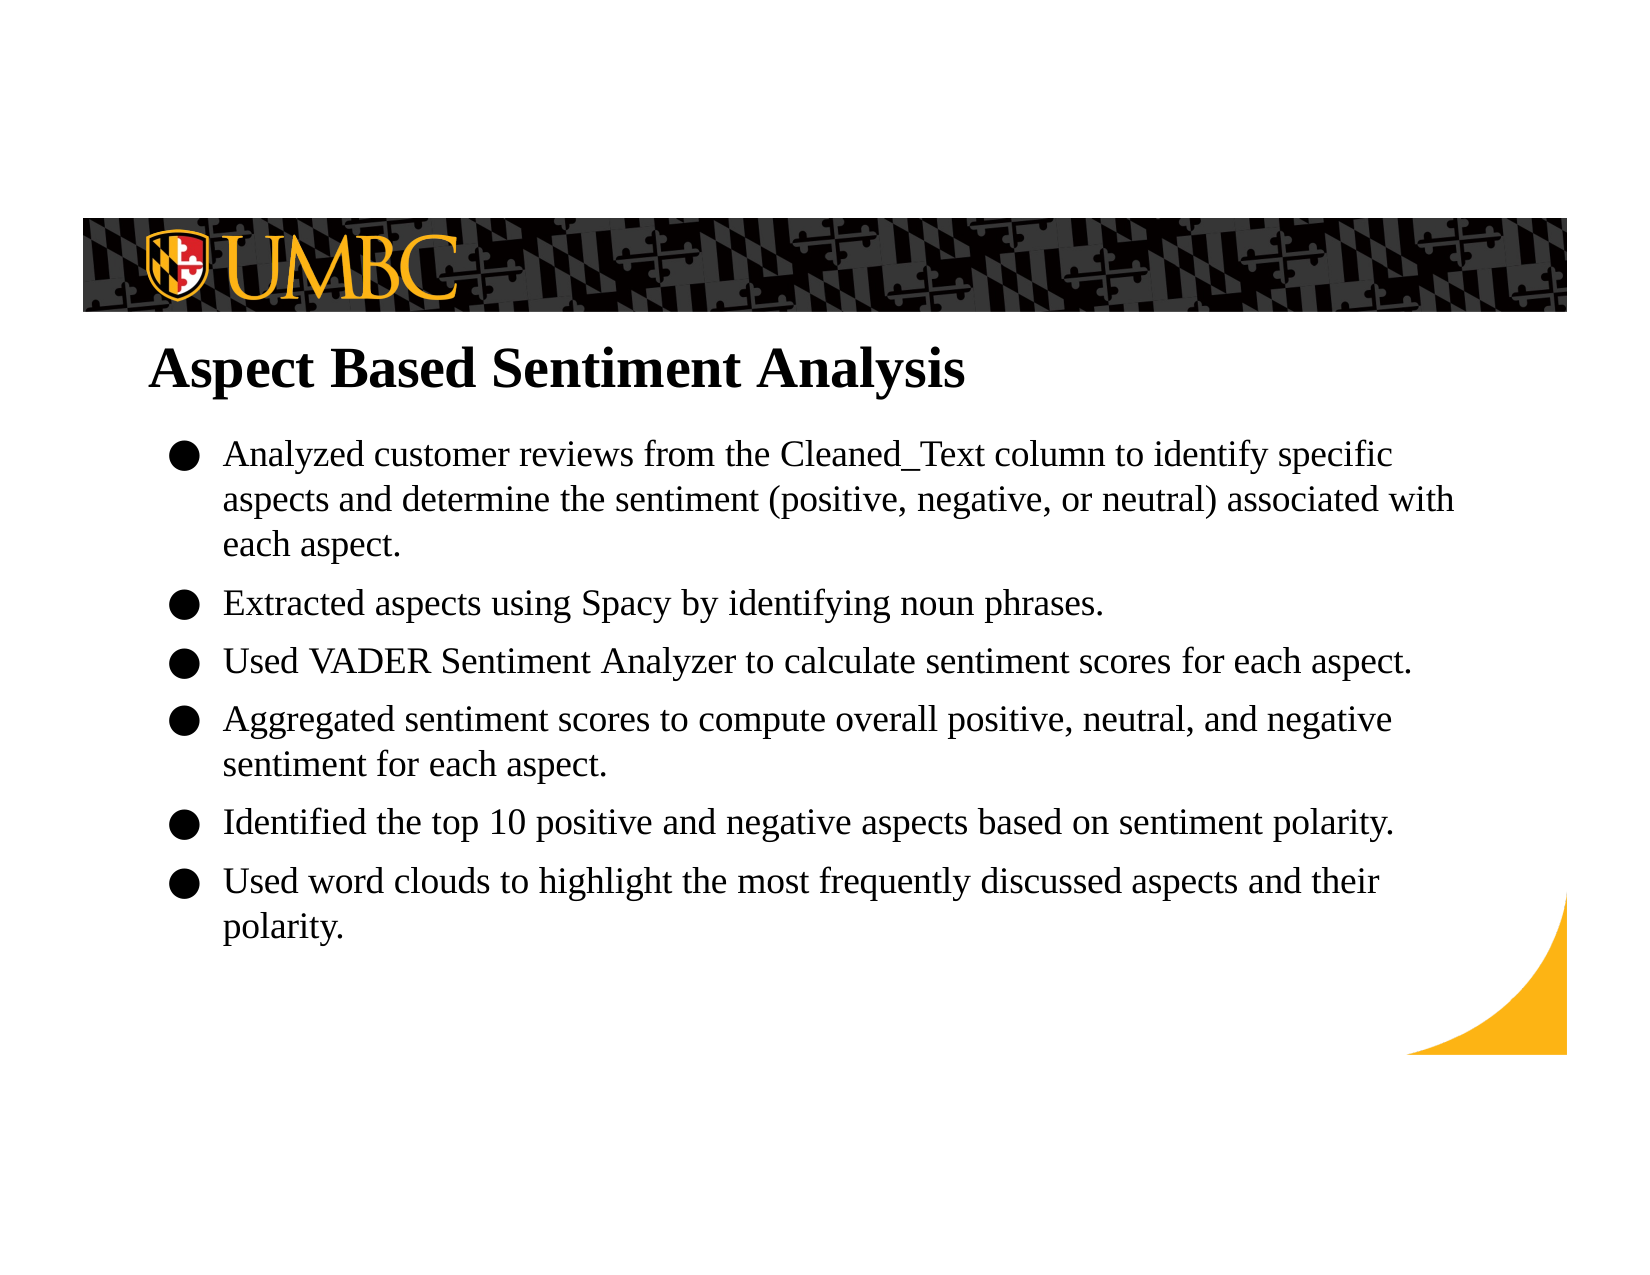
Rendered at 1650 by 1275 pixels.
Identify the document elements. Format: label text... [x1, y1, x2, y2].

picture [83, 218, 1567, 312]
list Analyzed customer reviews from the Cleaned_Text column to identify specific aspects and determine the sentiment (positive, negative, or neutral) associated with each aspect. Extracted aspects using Spacy by identifying noun phrases. Used VADER Sentiment Analyzer to calculate sentiment scores for each aspect. Aggregated sentiment scores to compute overall positive, neutral, and negative sentiment for each aspect. Identified the top 10 positive and negative aspects based on sentiment polarity. Used word clouds to highlight the most frequently discussed aspects and their polarity. [149, 428, 1501, 1154]
picture [1501, 891, 1567, 1055]
title Aspect Based Sentiment Analysis [146, 326, 968, 542]
